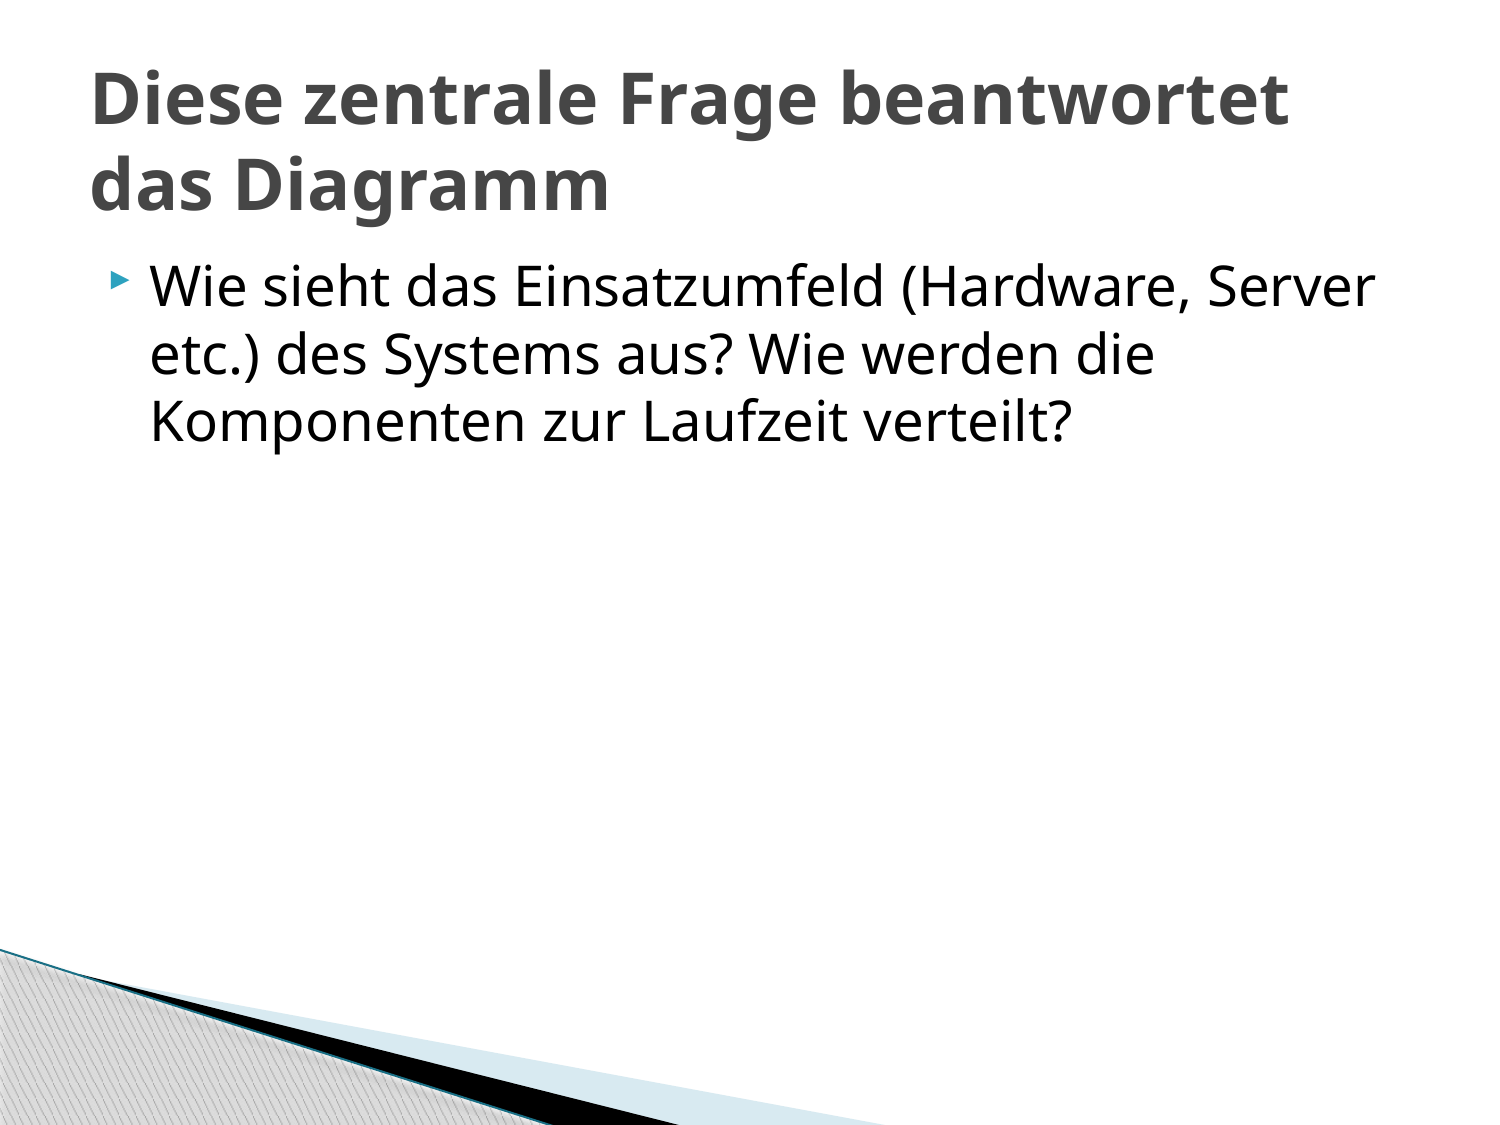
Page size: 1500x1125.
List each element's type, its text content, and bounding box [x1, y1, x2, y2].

title Diese zentrale Frage beantwortet das Diagramm [75, 45, 1425, 233]
list Wie sieht das Einsatzumfeld (Hardware, Server etc.) des Systems aus? Wie werden die Komponenten zur Laufzeit verteilt? [75, 243, 1425, 986]
